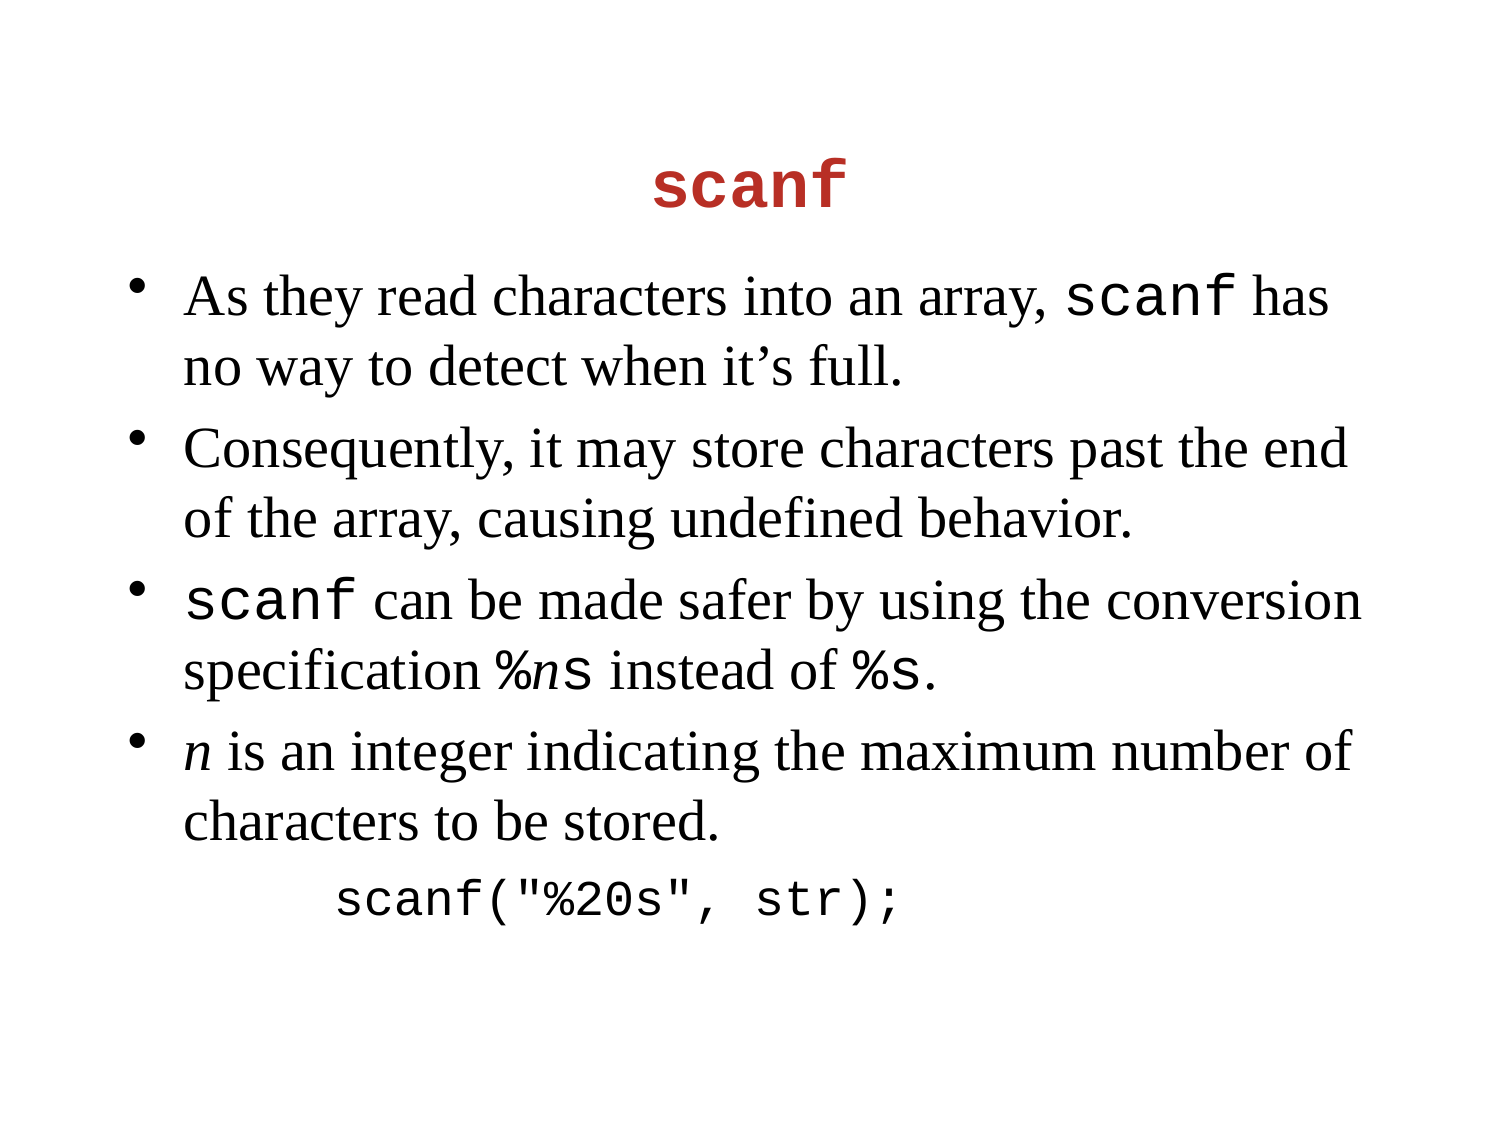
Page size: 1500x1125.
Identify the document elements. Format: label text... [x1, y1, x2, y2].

list As they read characters into an array, scanf has no way to detect when it’s full. Consequently, it may store characters past the end of the array, causing undefined behavior. scanf can be made safer by using the conversion specification %ns instead of %s. n is an integer indicating the maximum number of characters to be stored. scanf("%20s", str); [112, 249, 1388, 1038]
title scanf [112, 125, 1388, 238]
